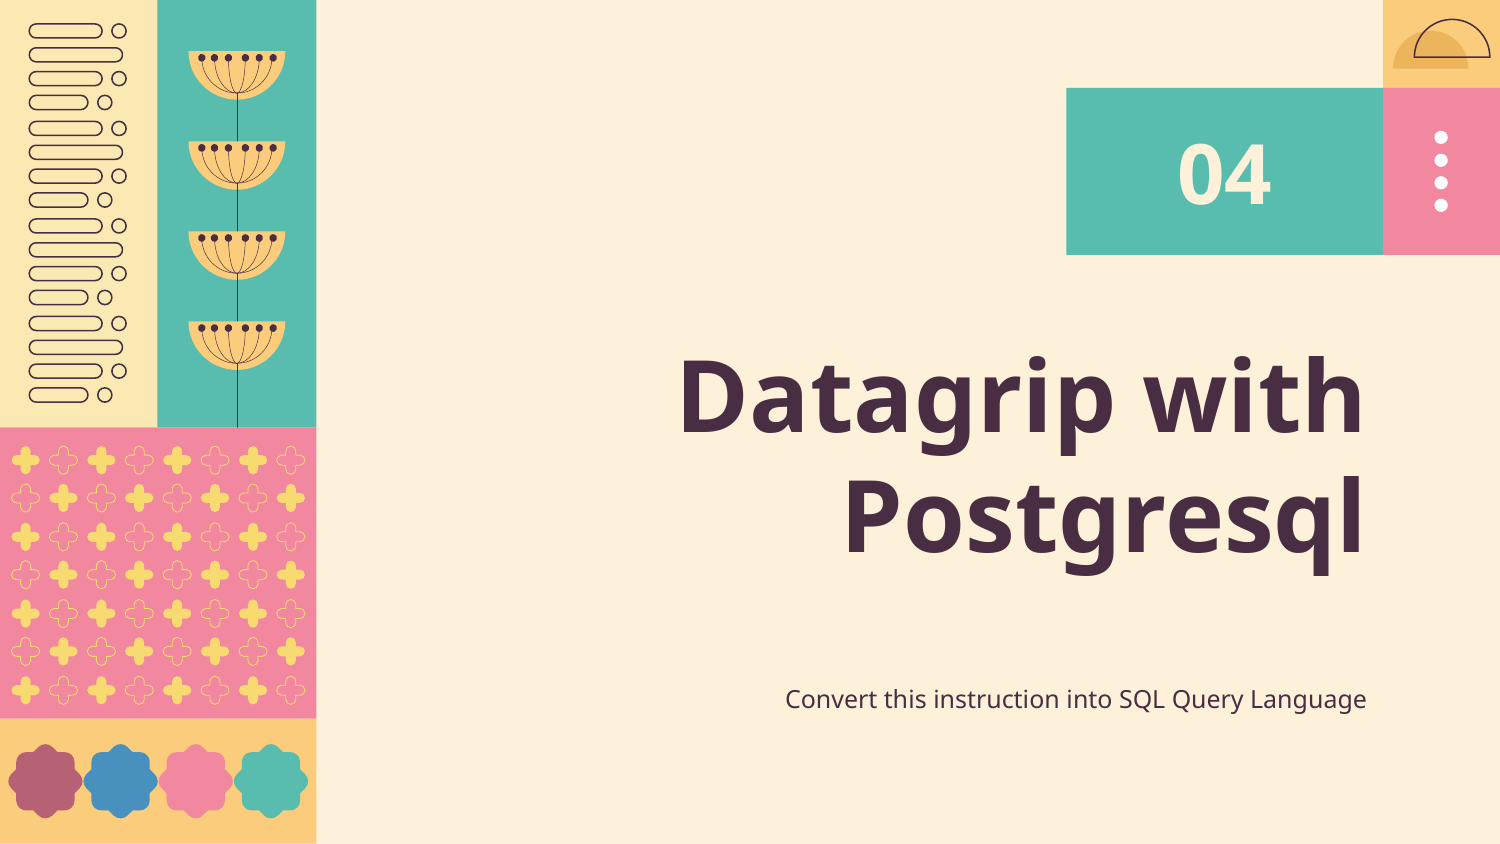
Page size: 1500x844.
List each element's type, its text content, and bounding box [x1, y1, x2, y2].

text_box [188, 50, 286, 140]
text_box [8, 744, 83, 819]
text_box [0, 718, 317, 844]
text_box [11, 445, 306, 705]
title Datagrip with Postgresql [589, 264, 1384, 641]
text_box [28, 23, 127, 403]
title 04 [1066, 87, 1383, 255]
text_box [158, 744, 233, 819]
text_box [233, 744, 309, 819]
text_box [157, 0, 317, 428]
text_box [188, 140, 286, 230]
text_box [188, 321, 286, 428]
subtitle Convert this instruction into SQL Query Language [589, 643, 1383, 750]
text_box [188, 231, 286, 320]
text_box [83, 744, 158, 819]
text_box [0, 427, 317, 718]
text_box [0, 0, 157, 427]
